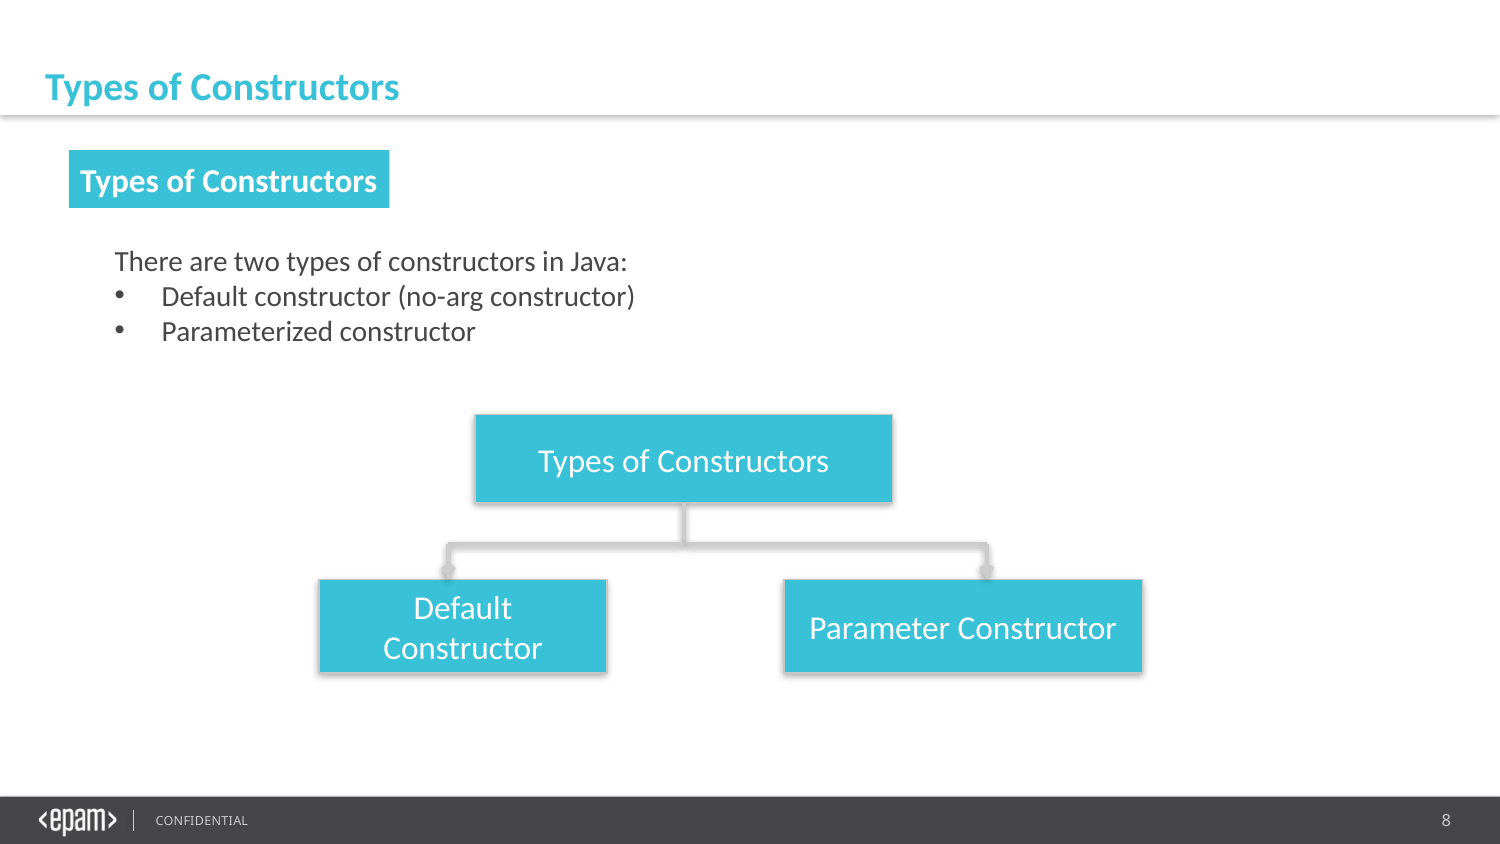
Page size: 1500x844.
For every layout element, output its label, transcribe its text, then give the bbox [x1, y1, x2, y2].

text_box There are two types of constructors in Java: Default constructor (no-arg constructor) Parameterized constructor [99, 234, 850, 355]
text_box Types of Constructors [474, 414, 893, 504]
picture [38, 808, 117, 837]
text_box Types of Constructors [68, 150, 390, 208]
text_box Default Constructor [318, 579, 608, 674]
list Types of Constructors [0, 0, 1500, 115]
text_box Parameter Constructor [783, 579, 1143, 674]
